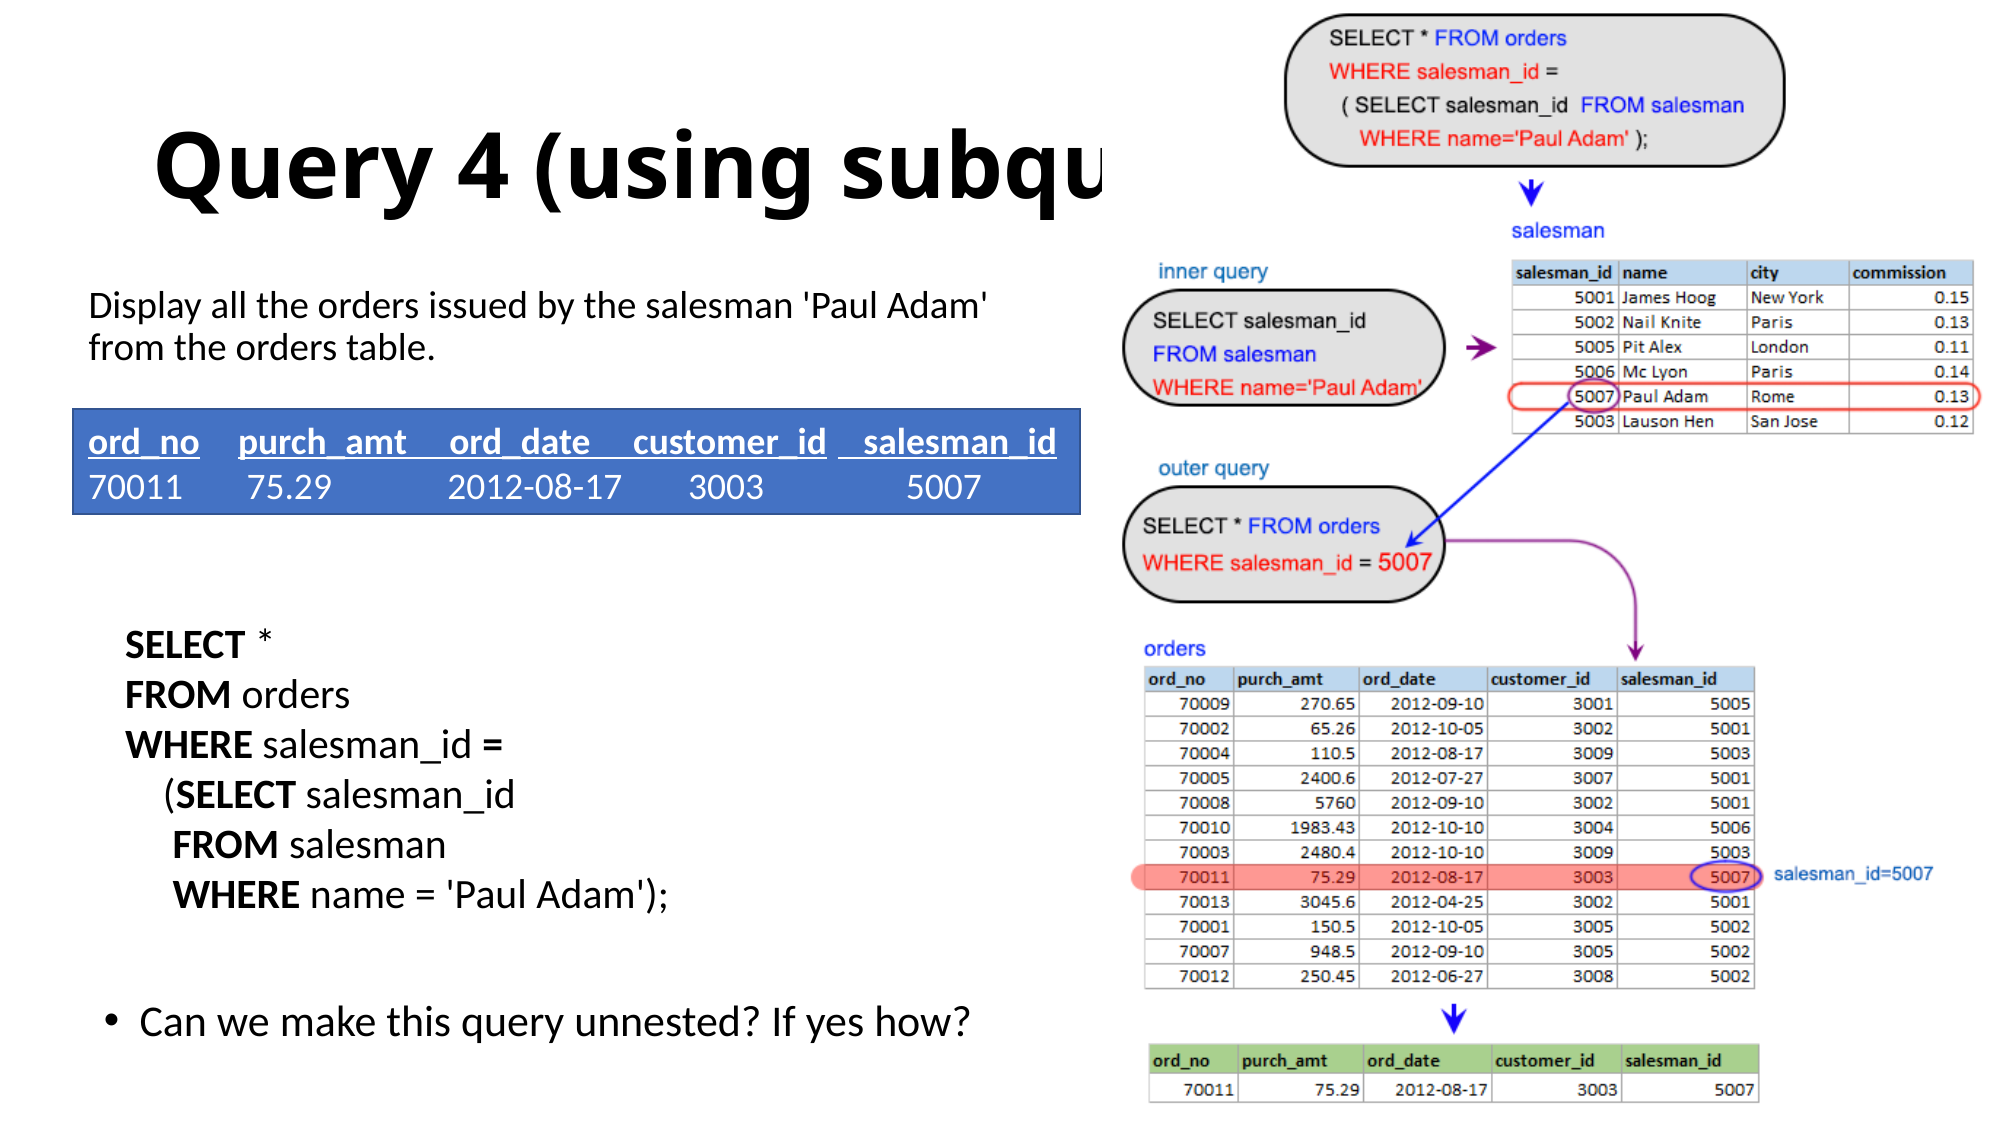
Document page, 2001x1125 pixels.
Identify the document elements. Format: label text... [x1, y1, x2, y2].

title Query 4 (using subquery) [137, 59, 1102, 278]
picture [1102, 0, 1996, 1125]
list Display all the orders issued by the salesman 'Paul Adam' from the orders table. [73, 277, 1052, 378]
text_box ord_no purch_amt ord_date customer_id salesman_id 70011 75.29 2012-08-17 3003 5007 [72, 408, 1081, 515]
text_box Can we make this query unnested? If yes how? [88, 990, 1080, 1091]
text_box SELECT * FROM orders WHERE salesman_id = (SELECT salesman_id FROM salesman WHERE name = 'Paul Adam'); [110, 609, 747, 925]
